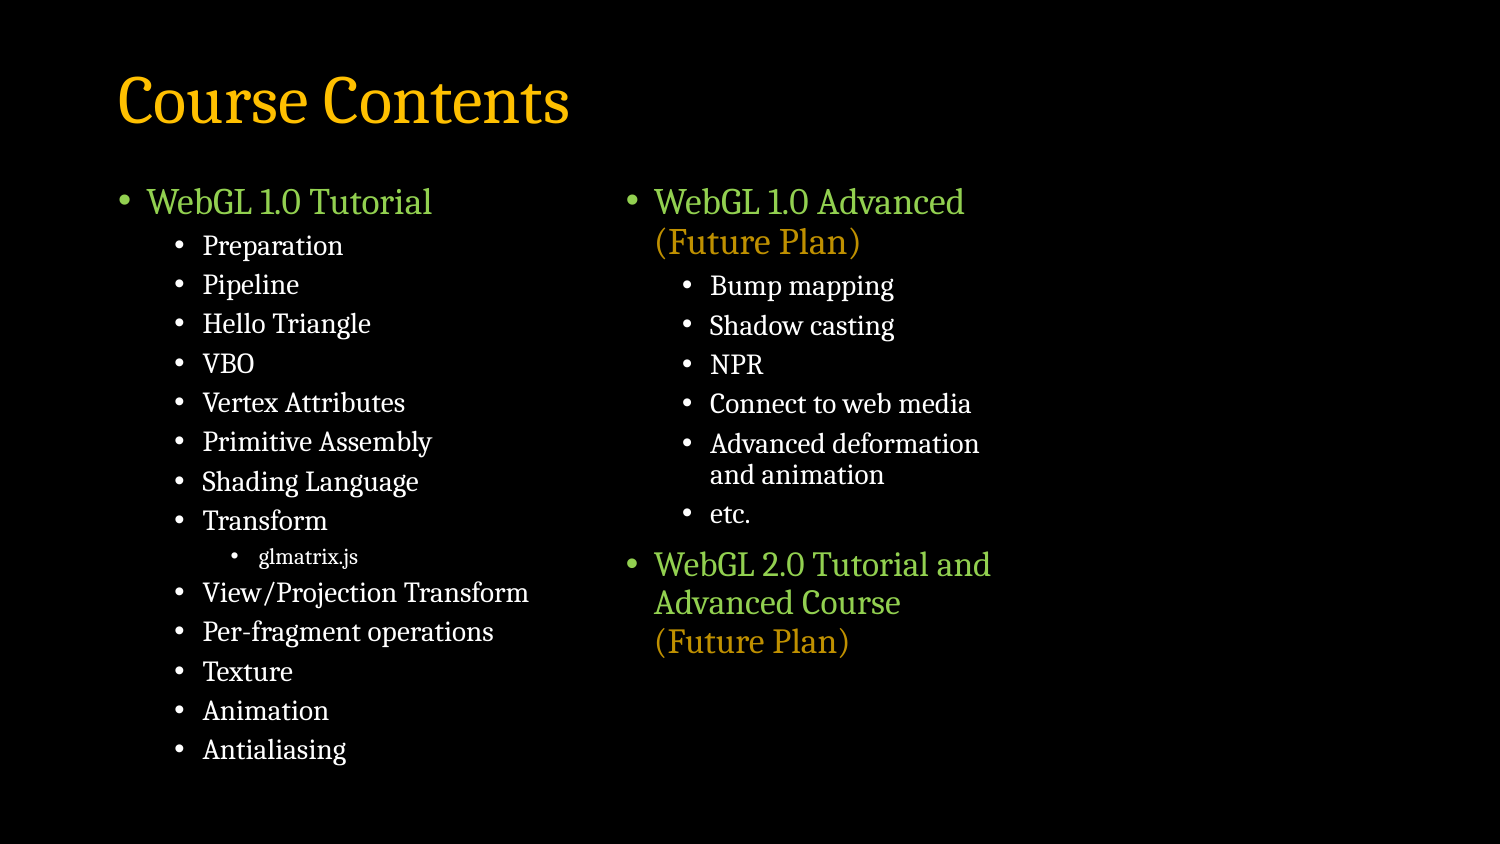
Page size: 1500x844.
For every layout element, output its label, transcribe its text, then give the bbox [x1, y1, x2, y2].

title Course Contents [103, 44, 1397, 159]
list WebGL 1.0 Tutorial Preparation Pipeline Hello Triangle VBO Vertex Attributes Primitive Assembly Shading Language Transform glmatrix.js View/Projection Transform Per-fragment operations Texture Animation Antialiasing [103, 174, 603, 799]
text_box WebGL 1.0 Advanced (Future Plan) Bump mapping Shadow casting NPR Connect to web media Advanced deformation and animation etc. WebGL 2.0 Tutorial and Advanced Course (Future Plan) [610, 174, 1052, 737]
